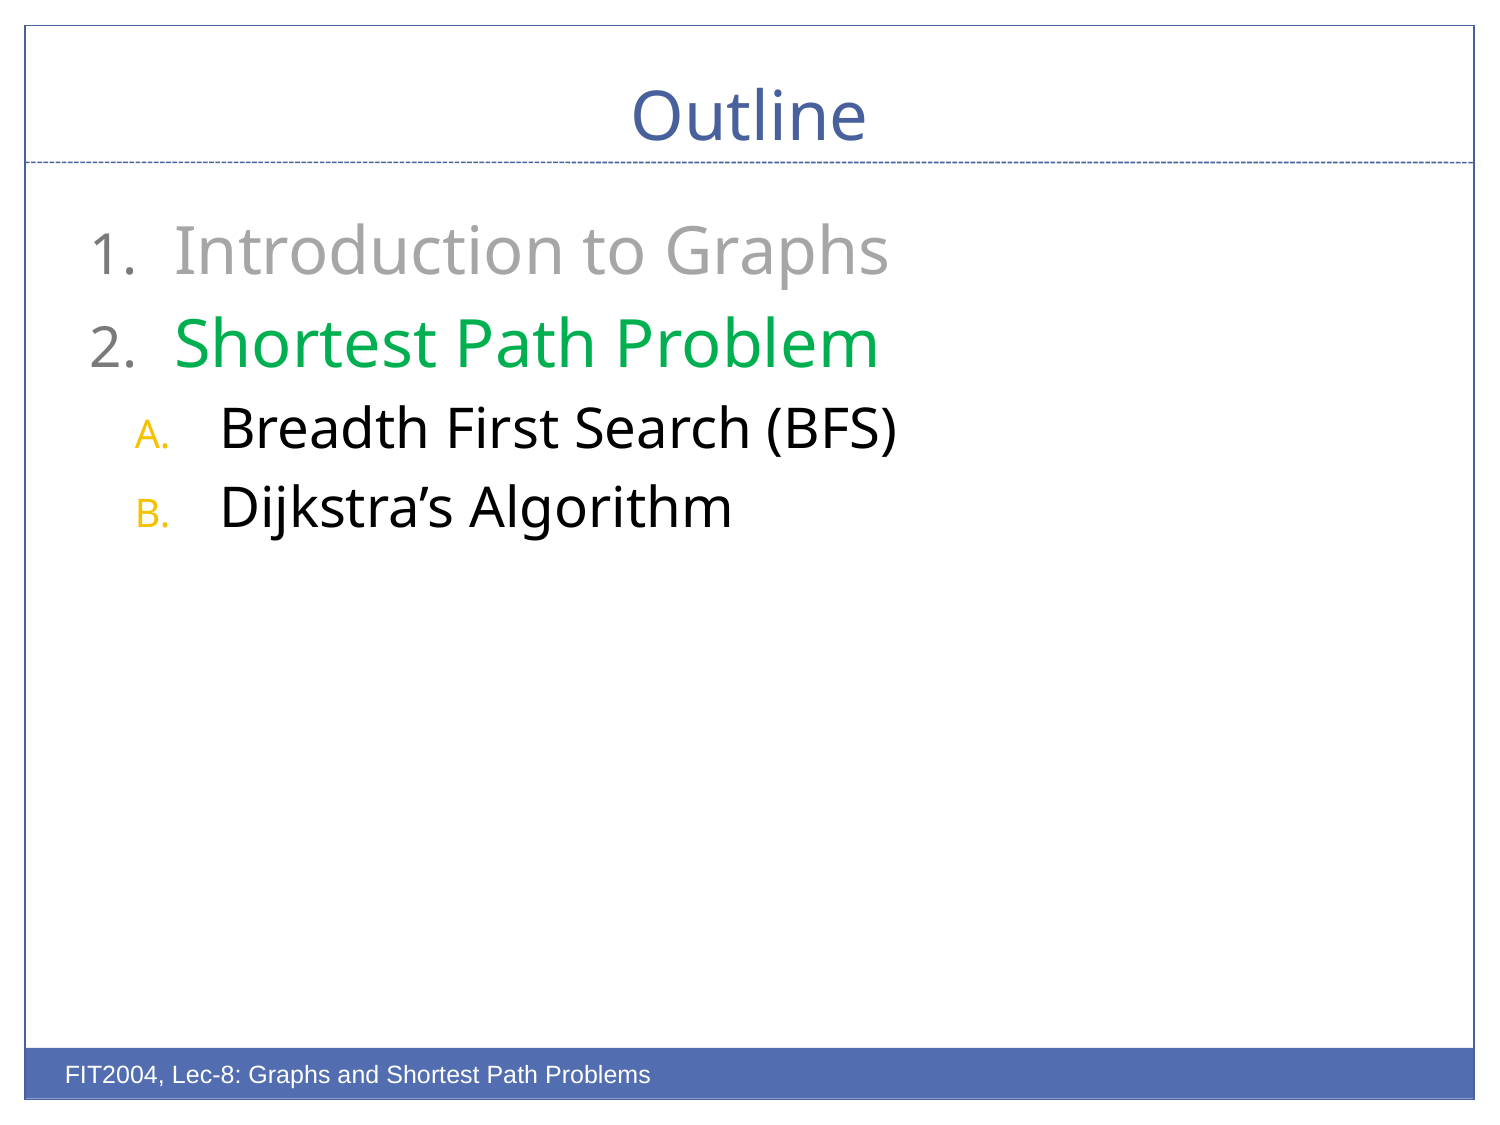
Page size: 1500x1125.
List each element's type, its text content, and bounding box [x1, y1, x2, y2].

title Outline [49, 37, 1450, 162]
footer FIT2004, Lec-8: Graphs and Shortest Path Problems [50, 1051, 800, 1112]
list Introduction to Graphs Shortest Path Problem Breadth First Search (BFS) Dijkstra’s Algorithm [75, 200, 1500, 950]
